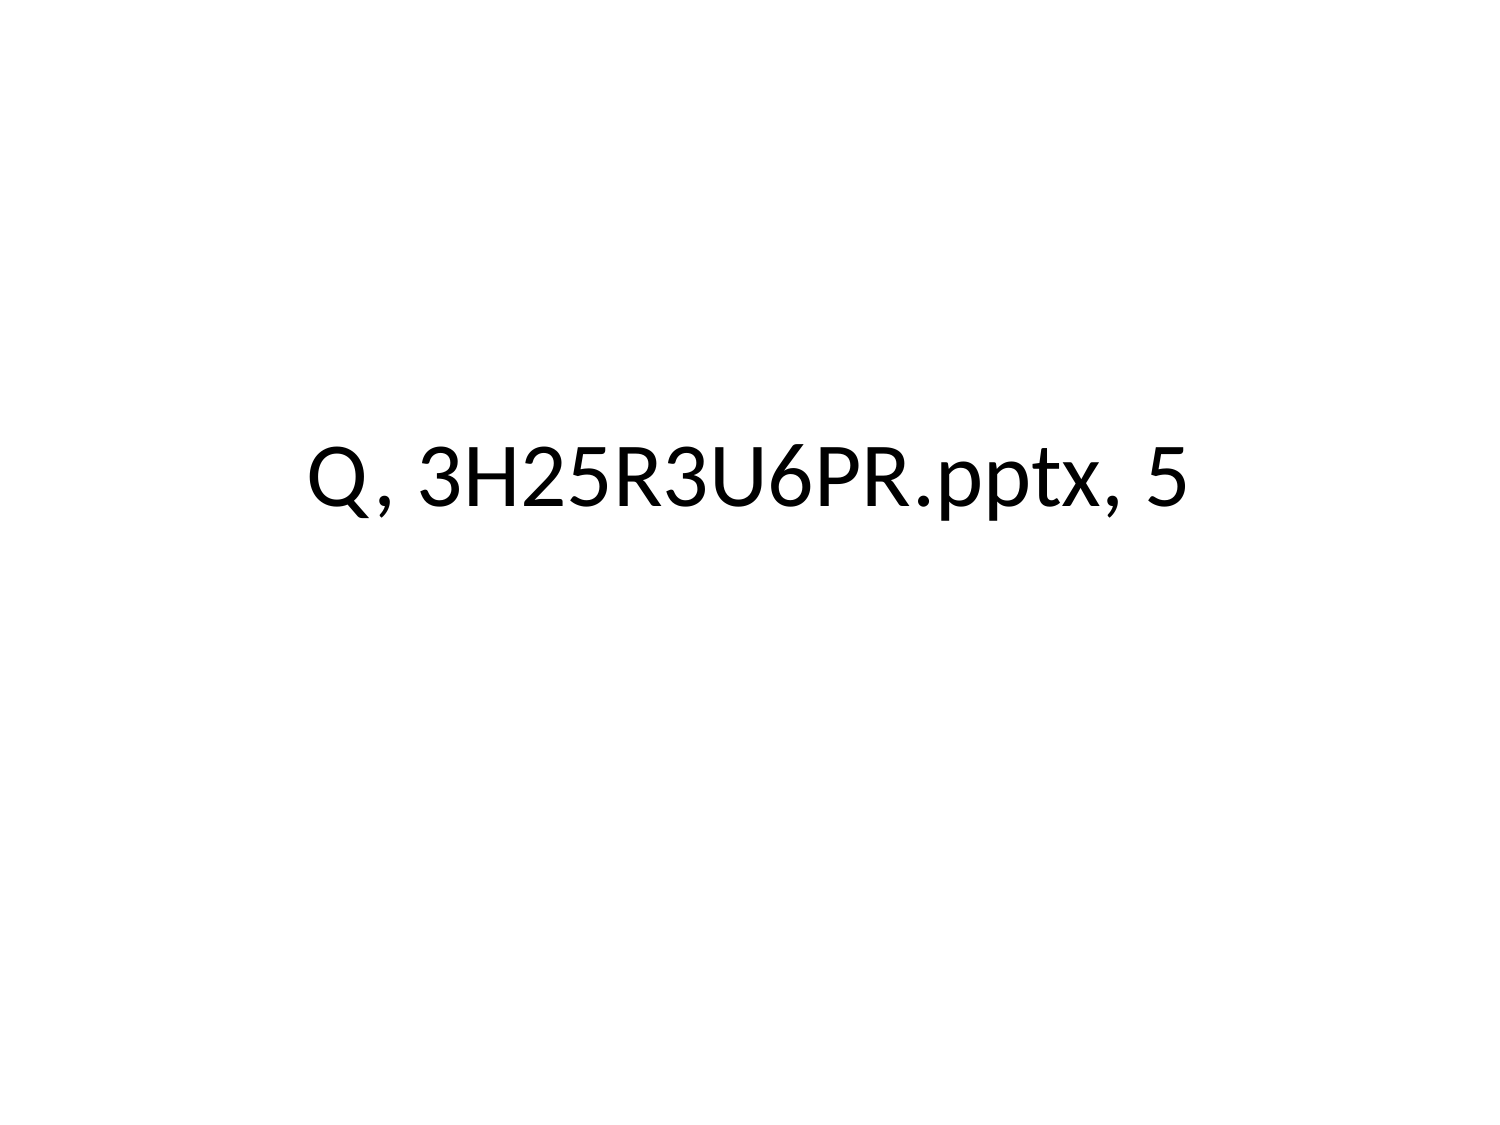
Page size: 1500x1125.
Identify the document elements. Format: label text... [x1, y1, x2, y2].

title Q, 3H25R3U6PR.pptx, 5 [112, 349, 1388, 591]
